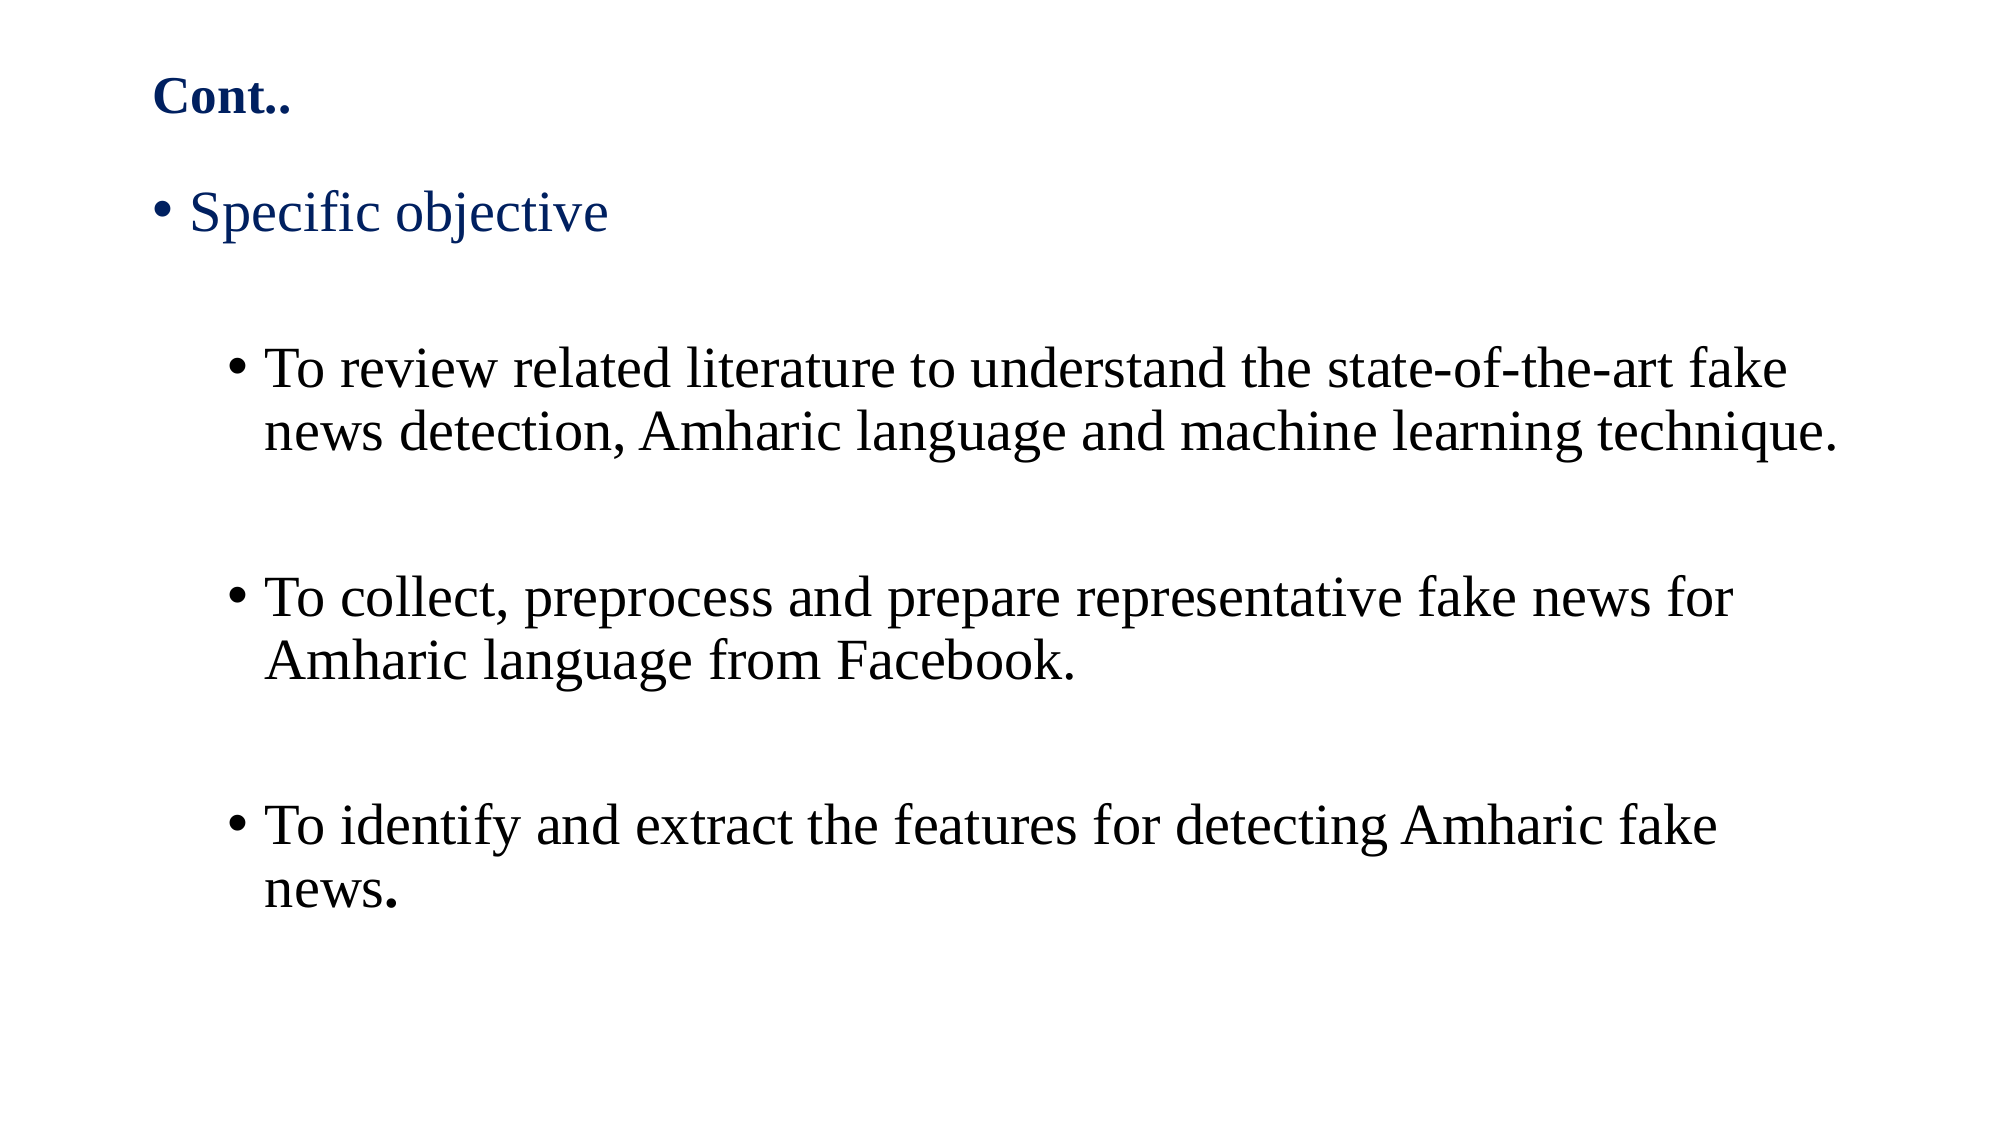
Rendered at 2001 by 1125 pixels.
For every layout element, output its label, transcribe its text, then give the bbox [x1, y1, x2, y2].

title Cont.. [137, 59, 1863, 134]
list Specific objective To review related literature to understand the state-of-the-art fake news detection, Amharic language and machine learning technique. To collect, preprocess and prepare representative fake news for Amharic language from Facebook. To identify and extract the features for detecting Amharic fake news. [137, 173, 1863, 1014]
